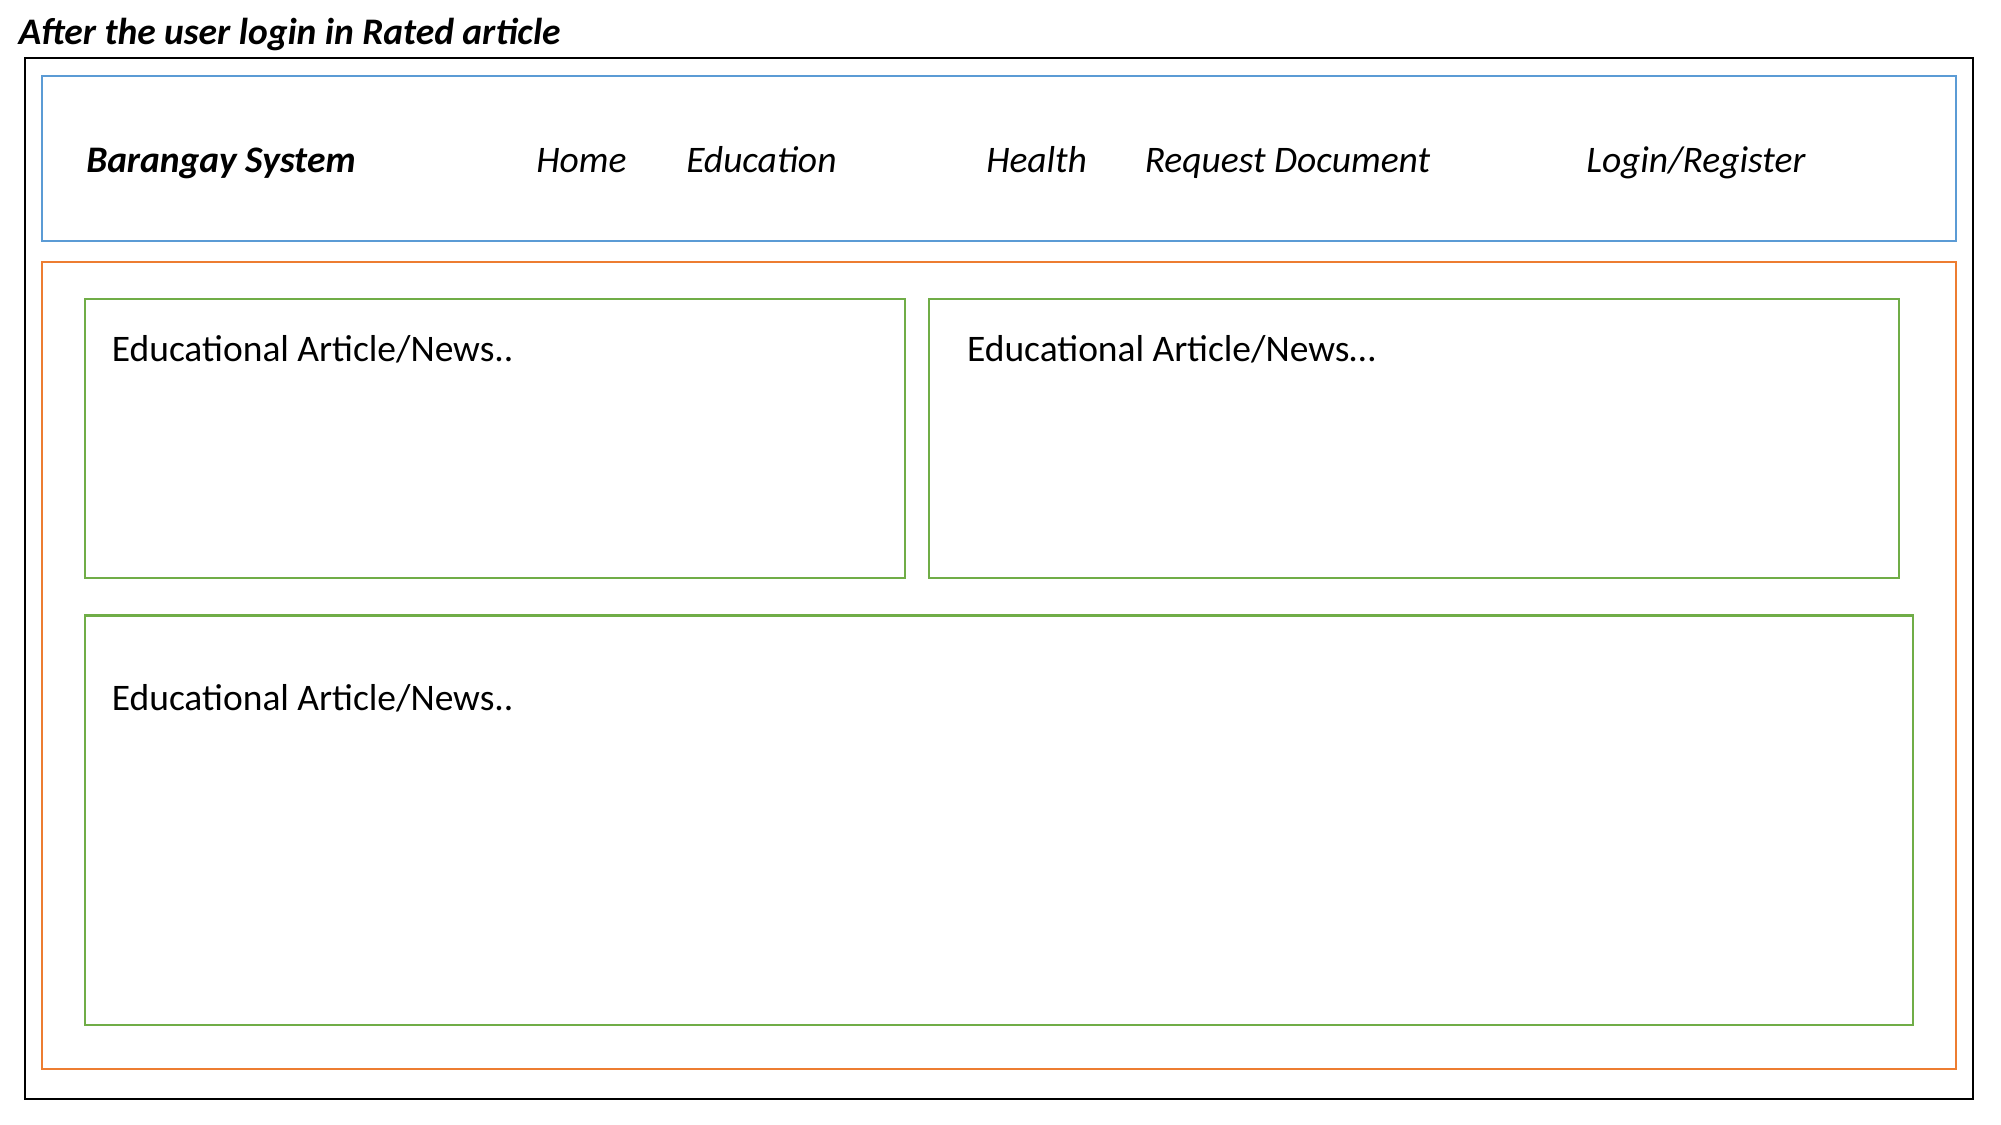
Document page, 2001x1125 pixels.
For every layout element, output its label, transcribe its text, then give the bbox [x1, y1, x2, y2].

text_box [84, 298, 906, 579]
text_box After the user login in Rated article [3, 0, 577, 60]
text_box [24, 57, 1974, 1100]
text_box Educational Article/News… [952, 316, 1574, 377]
text_box Barangay System Home Education Health Request Document Login/Register [71, 128, 1927, 188]
text_box Educational Article/News.. [97, 665, 719, 726]
text_box [928, 298, 1900, 579]
text_box [41, 75, 1957, 242]
text_box [84, 614, 1914, 1026]
text_box Educational Article/News.. [97, 316, 719, 377]
text_box [41, 261, 1957, 1070]
